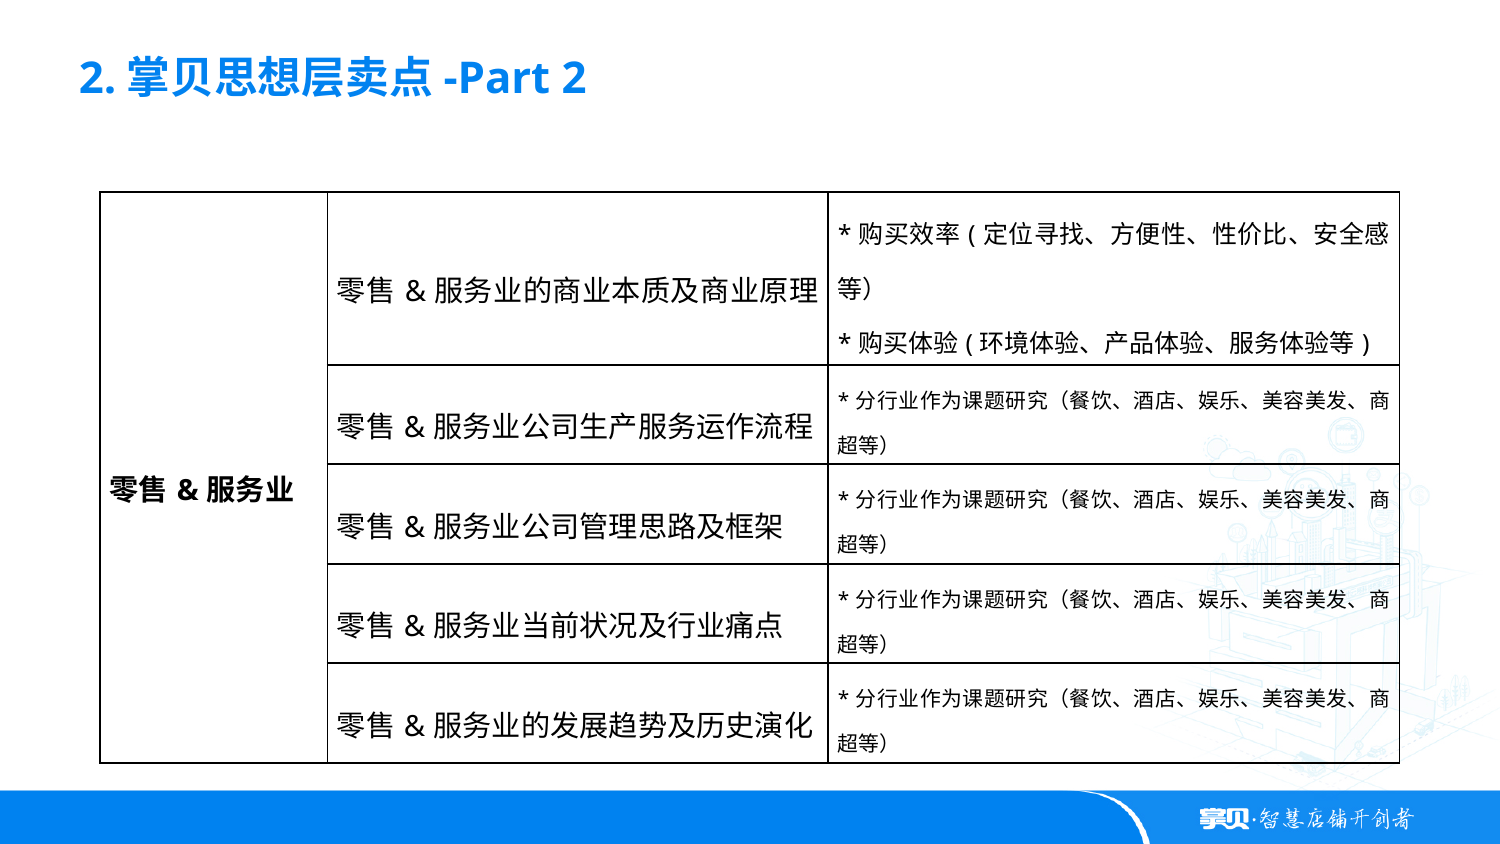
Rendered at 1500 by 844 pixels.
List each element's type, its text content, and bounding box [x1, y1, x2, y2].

table_cell *分行业作为课题研究（餐饮、酒店、娱乐、美容美发、商超等） [829, 565, 1399, 662]
table_cell *分行业作为课题研究（餐饮、酒店、娱乐、美容美发、商超等） [829, 366, 1399, 463]
table_cell 零售&服务业的发展趋势及历史演化 [328, 664, 827, 762]
table_header *购买效率(定位寻找、方便性、性价比、安全感等） *购买体验(环境体验、产品体验、服务体验等) [829, 193, 1399, 364]
table_cell 零售&服务业公司管理思路及框架 [328, 465, 827, 563]
picture [0, 0, 1500, 844]
table_header 零售&服务业 [101, 193, 327, 762]
table_cell 零售&服务业公司生产服务运作流程 [328, 366, 827, 463]
table_cell *分行业作为课题研究（餐饮、酒店、娱乐、美容美发、商超等） [829, 465, 1399, 563]
table_header 零售&服务业的商业本质及商业原理 [328, 193, 827, 364]
text_box 2.掌贝思想层卖点-Part 2 [64, 42, 602, 110]
table_cell 零售&服务业当前状况及行业痛点 [328, 565, 827, 662]
table_cell *分行业作为课题研究（餐饮、酒店、娱乐、美容美发、商超等） [829, 664, 1399, 762]
